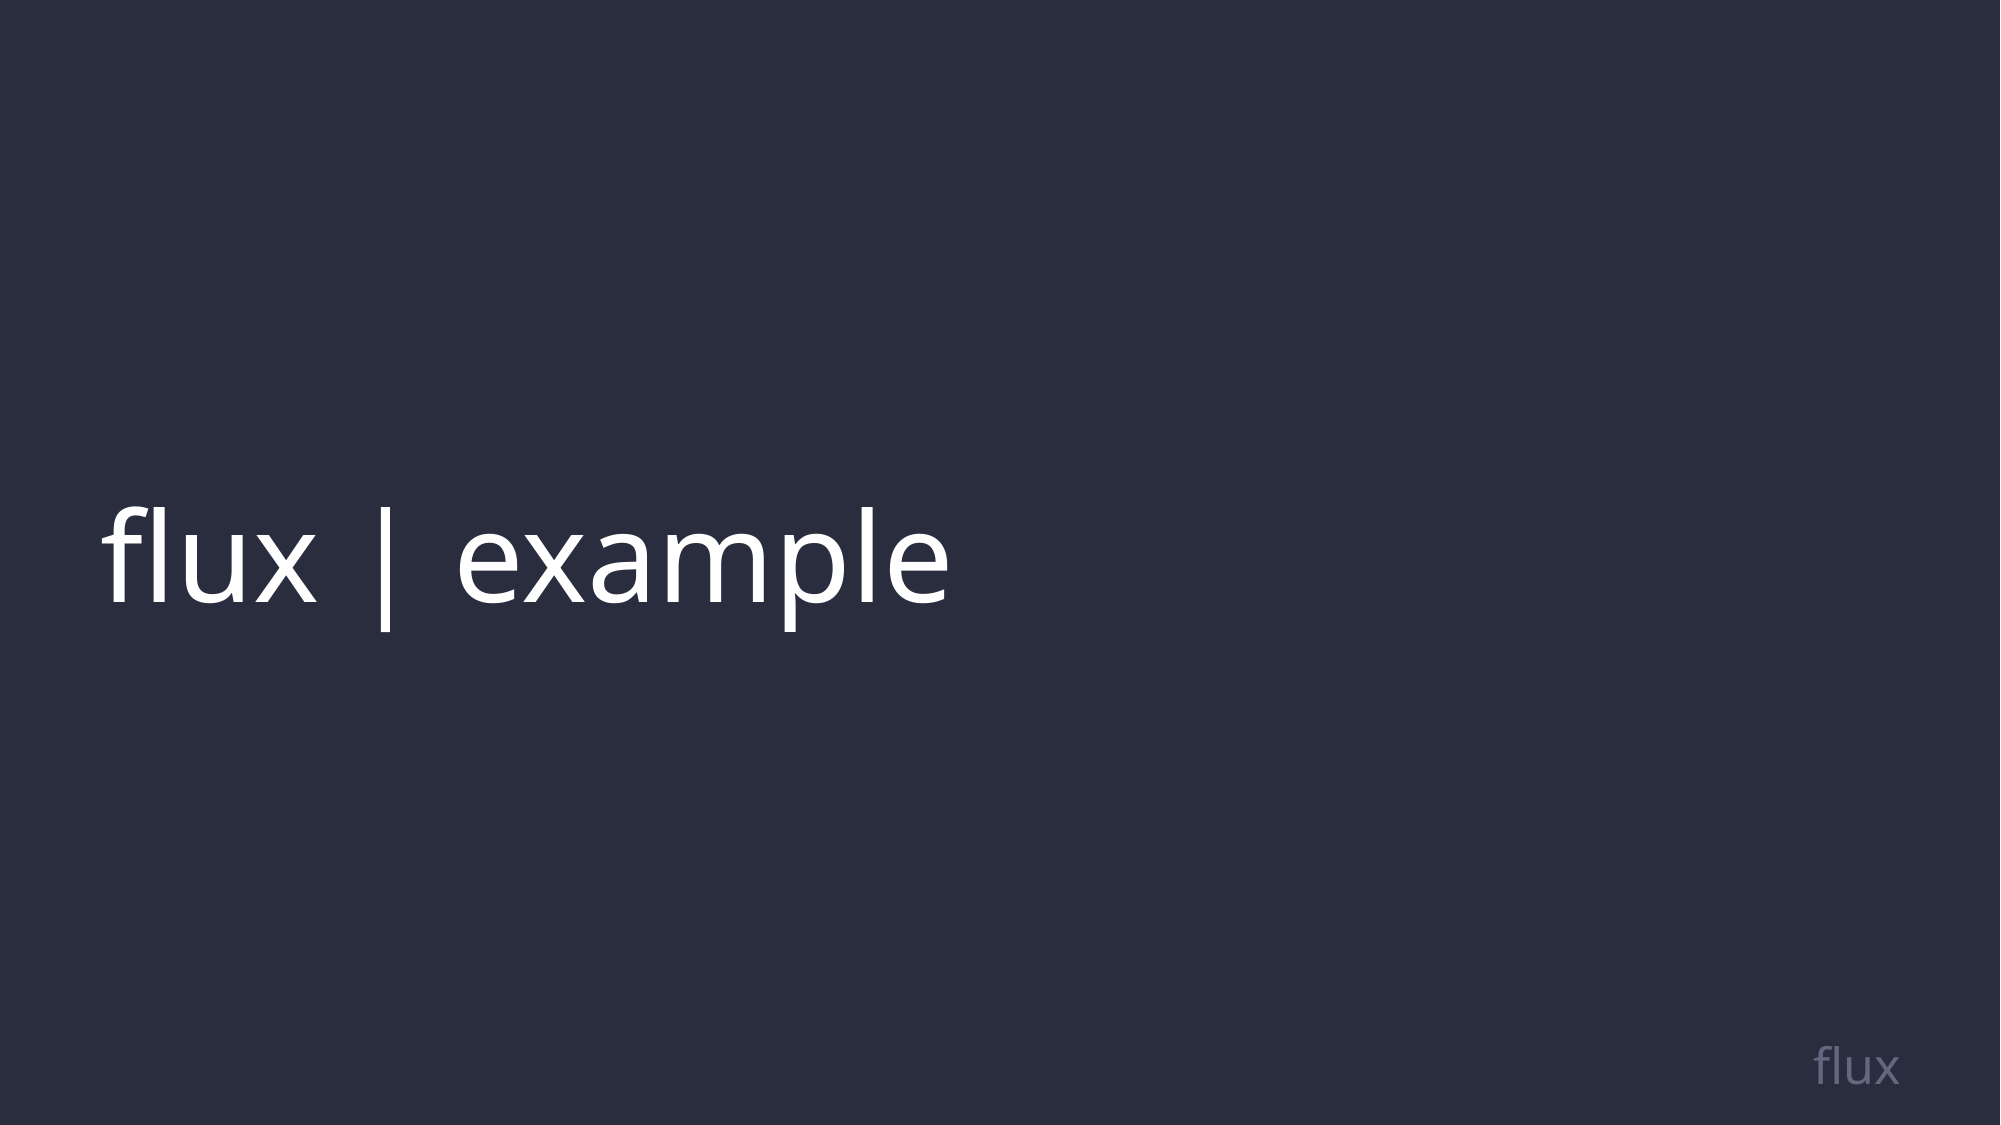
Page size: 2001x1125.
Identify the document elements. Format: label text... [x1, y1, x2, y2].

list flux [100, 1037, 1901, 1100]
title flux | example [100, 493, 1901, 637]
